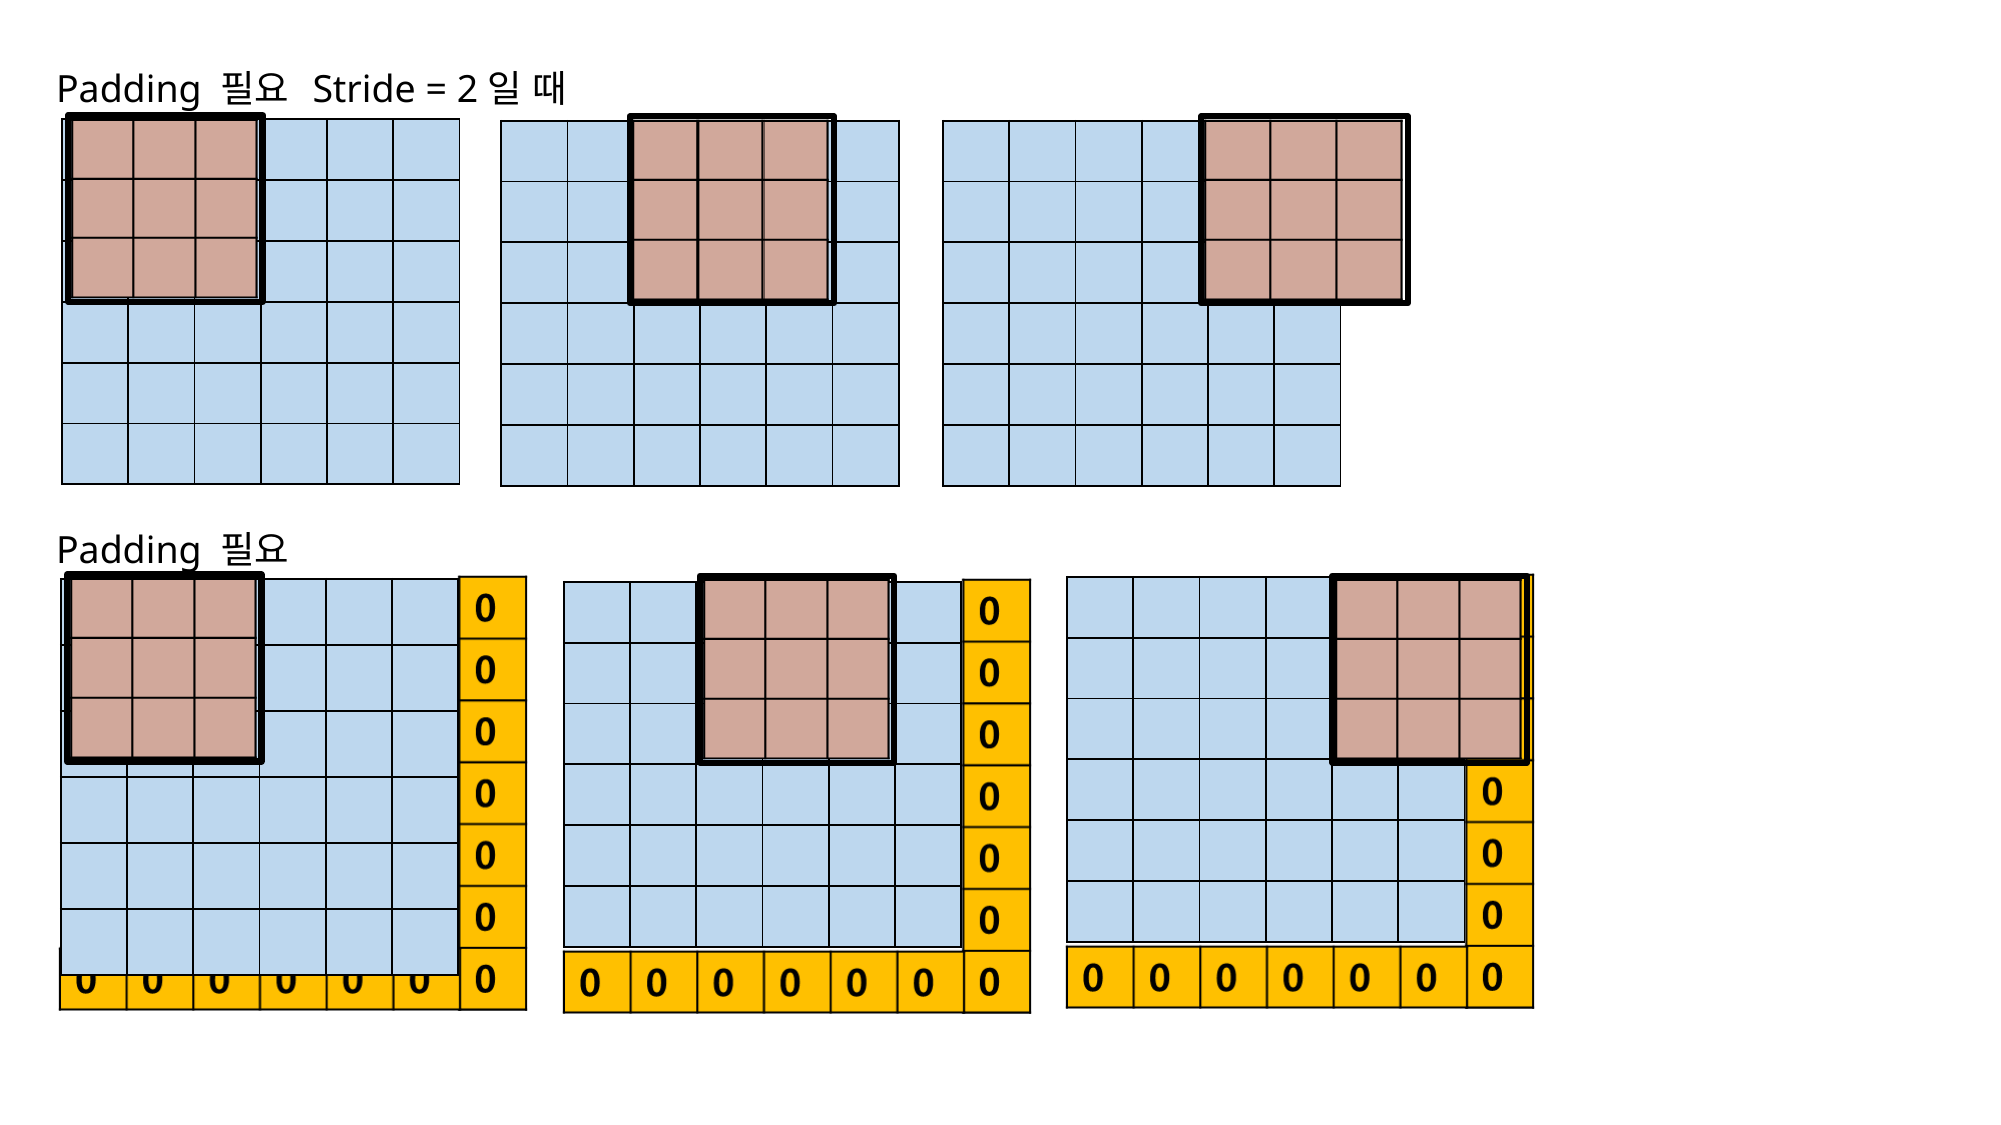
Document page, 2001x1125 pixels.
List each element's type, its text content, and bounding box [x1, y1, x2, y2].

table_cell [1076, 365, 1141, 424]
table_cell [328, 181, 392, 240]
table_cell [502, 243, 567, 302]
table_cell [1143, 182, 1198, 241]
table_cell [502, 426, 567, 485]
table_header [1010, 122, 1075, 181]
table_header [944, 122, 1008, 181]
table_cell [568, 426, 633, 485]
table_header [1143, 122, 1198, 181]
table_cell [1076, 182, 1141, 241]
table_header [837, 122, 898, 181]
table_cell [701, 306, 765, 363]
table_cell [837, 182, 898, 241]
picture [58, 571, 529, 1025]
table_cell [1275, 306, 1340, 363]
table_cell [63, 303, 127, 362]
table_cell [1275, 365, 1340, 424]
table_header [1076, 122, 1141, 181]
text_box Stride = 2일 때 [297, 57, 830, 118]
table_cell [328, 364, 392, 423]
table_cell [833, 304, 898, 363]
table_cell [394, 242, 459, 301]
table_cell [635, 306, 699, 363]
table_cell [635, 365, 699, 424]
table_cell [1076, 304, 1141, 363]
table_cell [944, 365, 1008, 424]
table_header [266, 120, 326, 179]
table_cell [129, 305, 194, 362]
table_cell [266, 181, 326, 240]
table_cell [394, 181, 459, 240]
table_cell [944, 426, 1008, 485]
table_cell [129, 364, 194, 423]
table_cell [1143, 365, 1207, 424]
picture [632, 119, 831, 301]
table_cell [568, 182, 627, 241]
picture [1065, 569, 1536, 1023]
table_cell [837, 243, 898, 302]
table_cell [833, 365, 898, 424]
table_cell [195, 364, 260, 423]
picture [562, 574, 1033, 1028]
table_cell [568, 243, 627, 302]
table_cell [944, 304, 1008, 363]
table_cell [767, 365, 832, 424]
table_header [328, 120, 392, 179]
table_cell [262, 424, 326, 483]
table_cell [502, 365, 567, 424]
text_box Padding 필요 [41, 518, 574, 578]
table_cell [833, 426, 898, 485]
table_cell [701, 426, 765, 485]
table_header [568, 122, 627, 181]
table_cell [262, 364, 326, 423]
table_cell [1076, 426, 1141, 485]
table_cell [1010, 243, 1075, 302]
table_cell [328, 303, 392, 362]
picture [71, 118, 260, 299]
table_cell [944, 243, 1008, 302]
table_cell [1010, 304, 1075, 363]
table_cell [944, 182, 1008, 241]
table_cell [266, 242, 326, 301]
table_cell [1010, 182, 1075, 241]
text_box Padding 필요 [41, 57, 297, 118]
table_cell [635, 426, 699, 485]
table_cell [1209, 426, 1273, 485]
table_cell [262, 303, 326, 362]
table_header [394, 120, 459, 179]
table_cell [63, 424, 127, 483]
table_cell [129, 424, 194, 483]
table_cell [394, 364, 459, 423]
table_cell [1010, 426, 1075, 485]
table_cell [568, 365, 633, 424]
table_cell [394, 303, 459, 362]
table_cell [1076, 243, 1141, 302]
table_cell [502, 182, 567, 241]
table_cell [568, 304, 633, 363]
table_cell [394, 424, 459, 483]
table_header [502, 122, 567, 181]
table_cell [502, 304, 567, 363]
table_cell [1209, 365, 1273, 424]
picture [1204, 119, 1405, 301]
table_cell [328, 242, 392, 301]
table_cell [1275, 426, 1340, 485]
table_cell [1209, 306, 1273, 363]
table_cell [1143, 304, 1207, 363]
table_cell [328, 424, 392, 483]
table_cell [1143, 243, 1198, 302]
table_cell [1143, 426, 1207, 485]
table_cell [767, 426, 832, 485]
table_cell [701, 365, 765, 424]
table_cell [1010, 365, 1075, 424]
table_cell [63, 364, 127, 423]
table_cell [767, 306, 832, 363]
table_cell [195, 305, 260, 362]
table_cell [195, 424, 260, 483]
